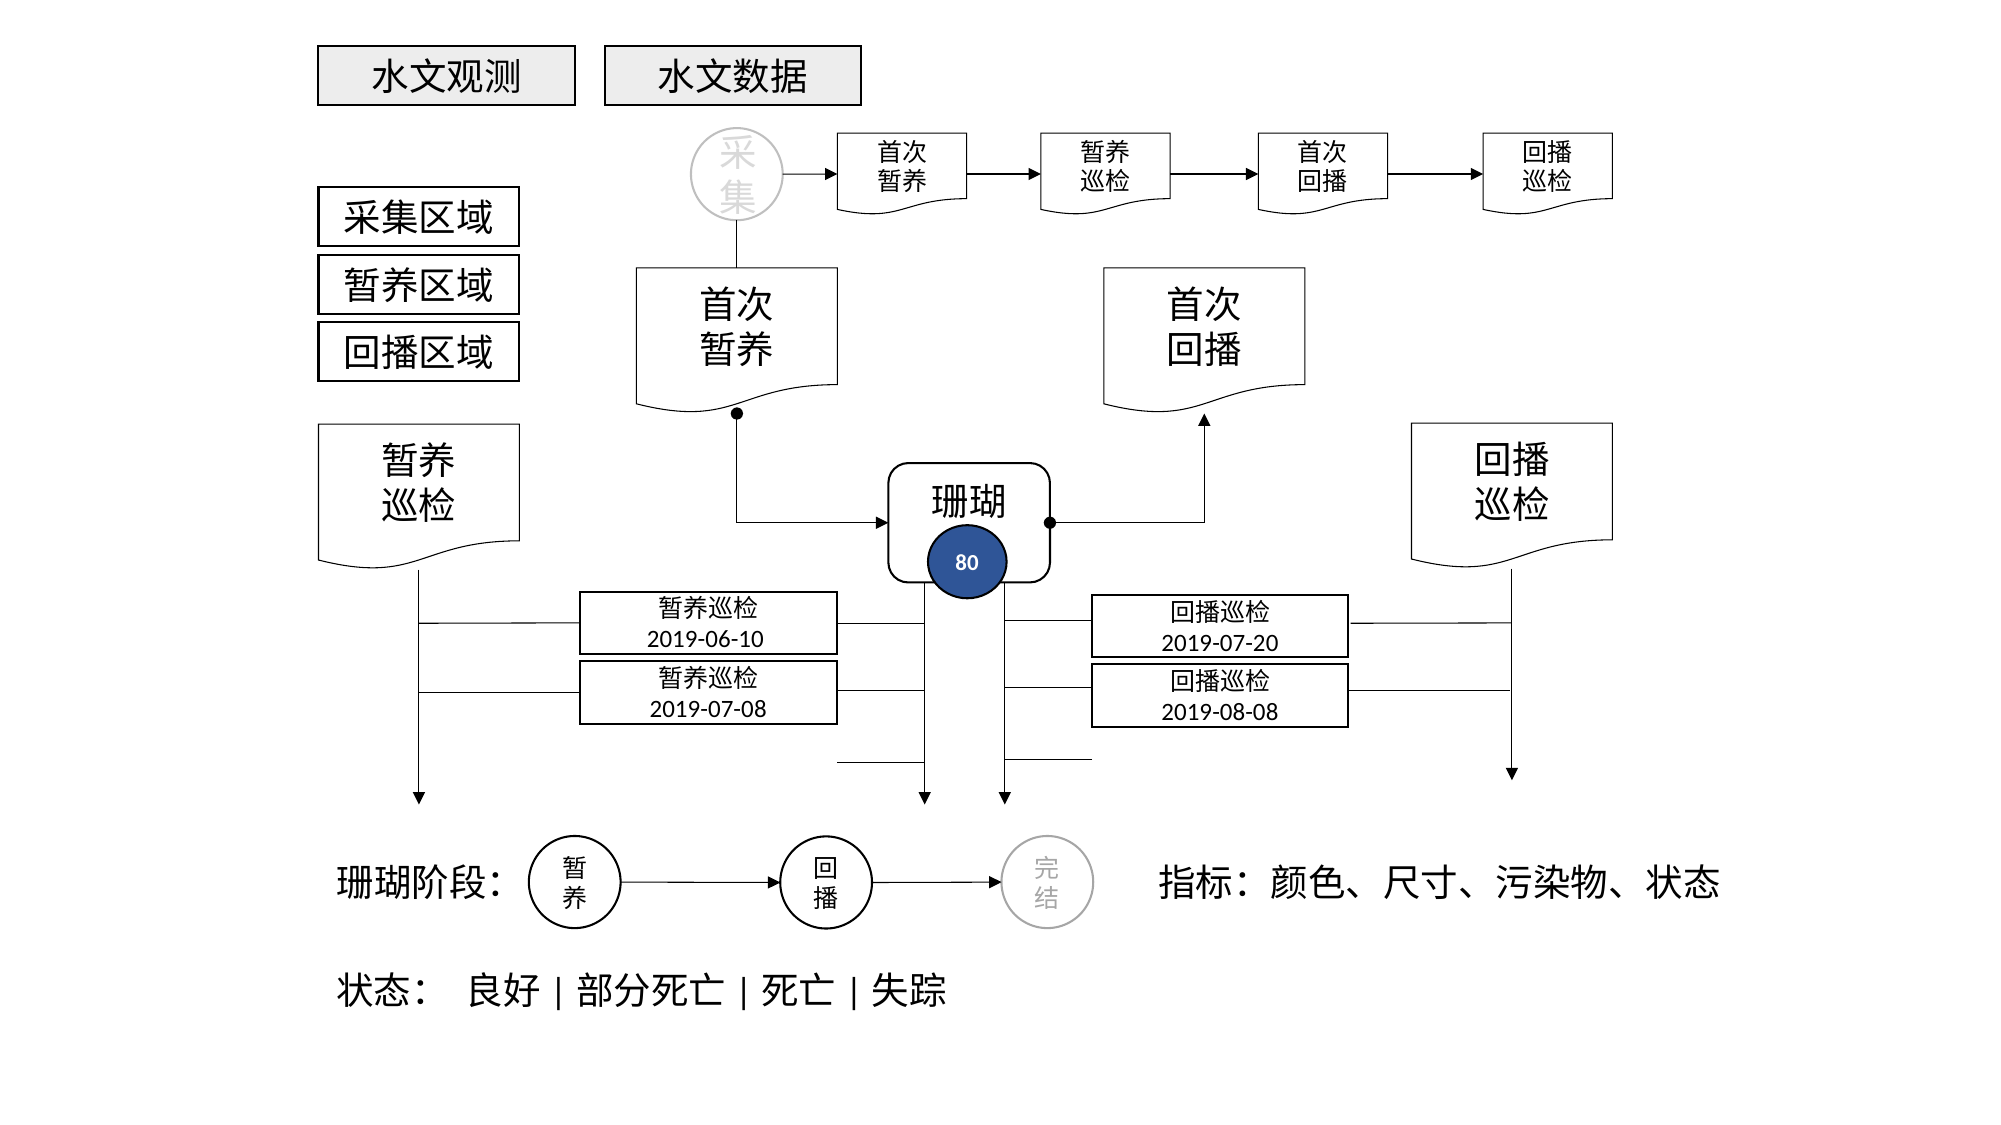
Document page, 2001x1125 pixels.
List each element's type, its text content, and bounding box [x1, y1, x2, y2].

text_box 完结 [1000, 834, 1095, 930]
text_box 首次 回播 [1103, 267, 1306, 409]
text_box 暂养 巡检 [317, 423, 520, 569]
text_box 80 [926, 524, 1008, 600]
text_box 首次 暂养 [635, 267, 838, 413]
text_box 水文观测 [317, 45, 576, 106]
text_box 珊瑚阶段： [321, 851, 523, 912]
text_box 回播区域 [317, 321, 520, 382]
text_box 回播 巡检 [1482, 132, 1613, 215]
text_box 采集区域 [317, 186, 520, 247]
text_box 回播巡检 2019-07-20 [1091, 594, 1349, 658]
text_box 暂养 巡检 [1040, 132, 1171, 215]
text_box 珊瑚 [887, 462, 1052, 584]
text_box 回播 巡检 [1410, 422, 1613, 568]
text_box 暂养巡检 2019-06-10 [579, 591, 838, 655]
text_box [1067, 386, 1187, 541]
text_box 状态： 良好|部分死亡|死亡|失踪 [321, 959, 1025, 1020]
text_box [753, 387, 873, 540]
text_box 暂养巡检 2019-07-08 [579, 660, 838, 725]
text_box 回播巡检 2019-08-08 [1091, 663, 1349, 728]
text_box 暂养区域 [317, 254, 520, 315]
text_box 水文数据 [604, 45, 862, 106]
text_box 首次 回播 [1257, 132, 1389, 215]
text_box 首次 暂养 [836, 132, 968, 215]
text_box 回播 [779, 835, 873, 930]
text_box 采集 [689, 127, 784, 222]
text_box 指标：颜色、尺寸、污染物、状态 [1143, 851, 1776, 912]
text_box 暂养 [527, 834, 622, 930]
